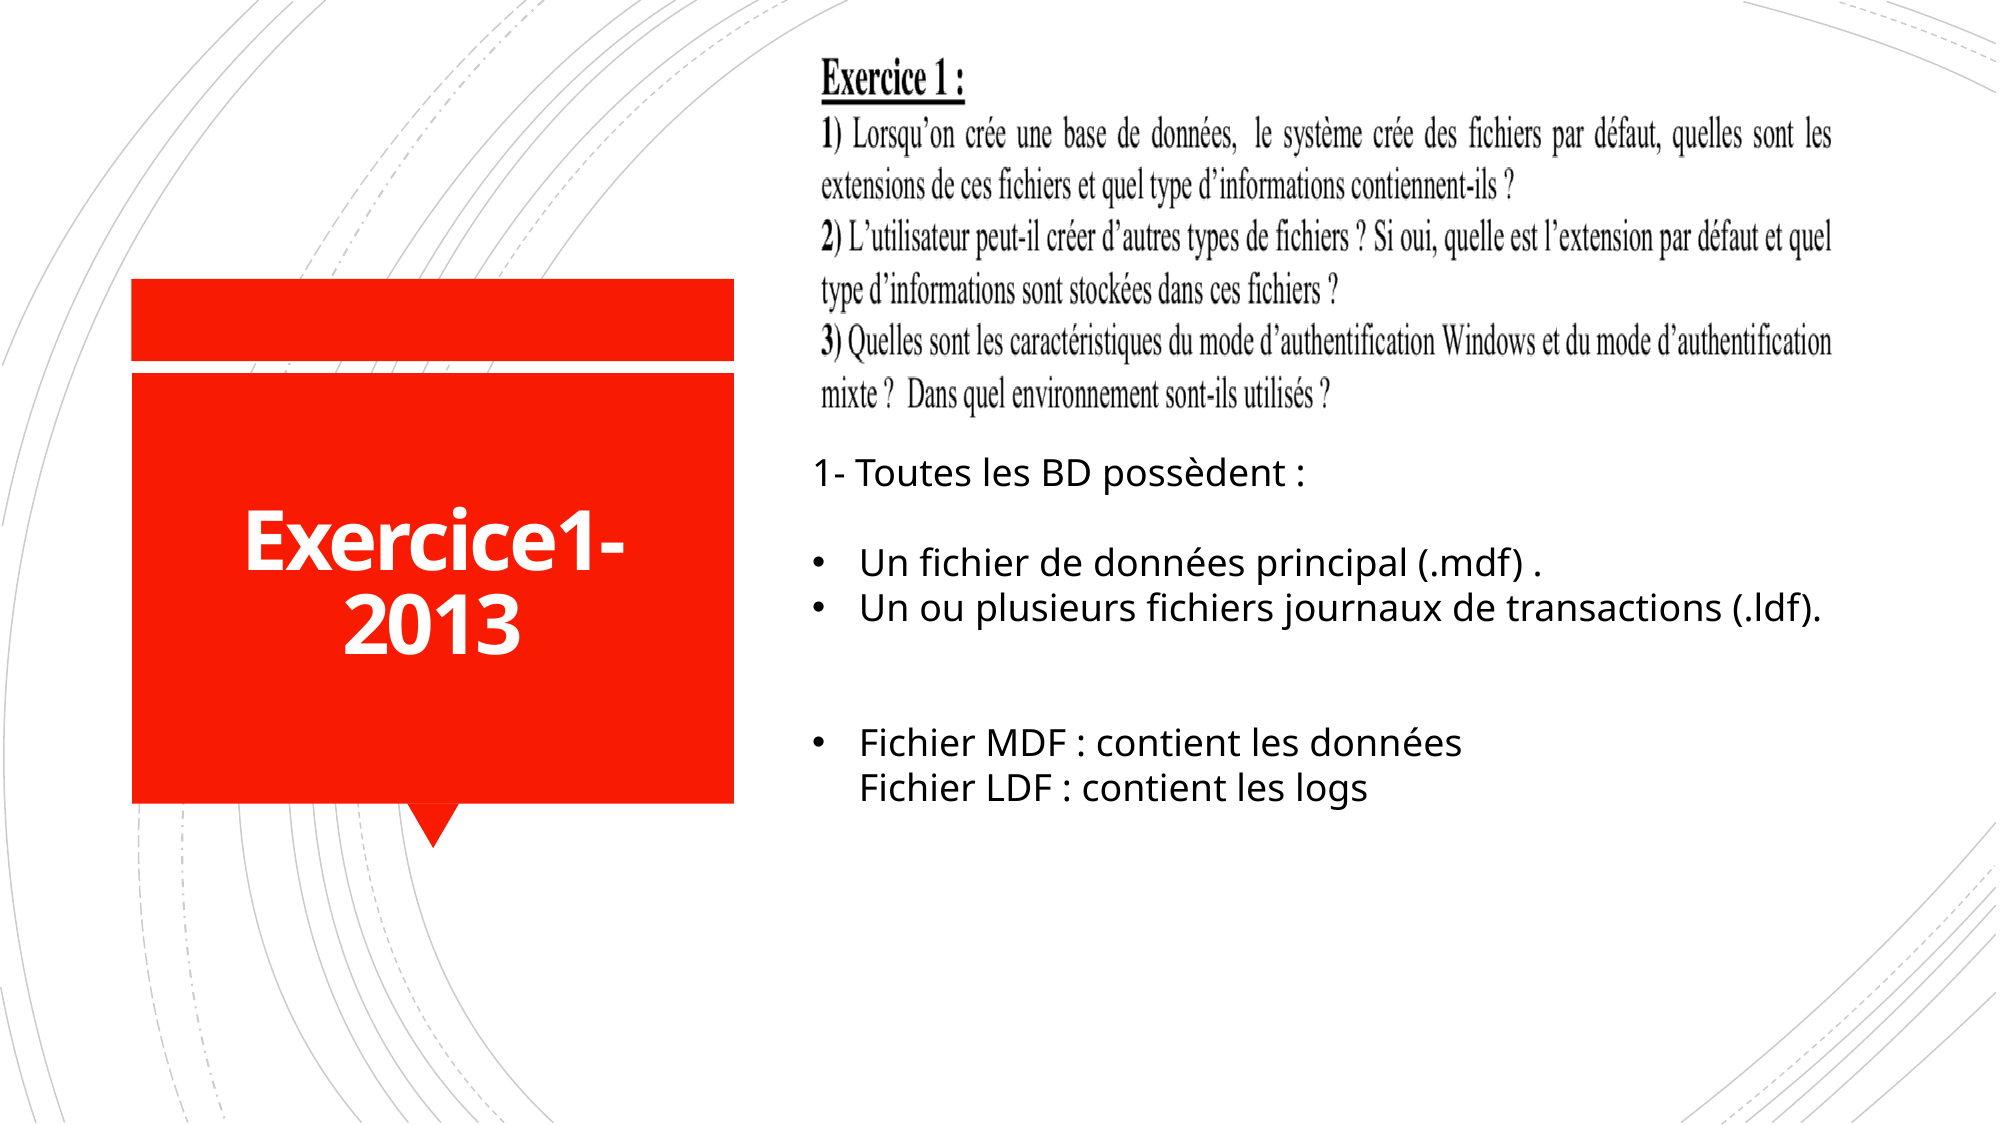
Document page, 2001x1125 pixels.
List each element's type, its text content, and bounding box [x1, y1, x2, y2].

title Exercice1- 2013 [145, 385, 720, 789]
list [811, 39, 1843, 421]
text_box 1- Toutes les BD possèdent : Un fichier de données principal (.mdf) . Un ou plusieurs fichiers journaux de transactions (.ldf). Fichier MDF : contient les données Fichier LDF : contient les logs [797, 441, 1917, 862]
